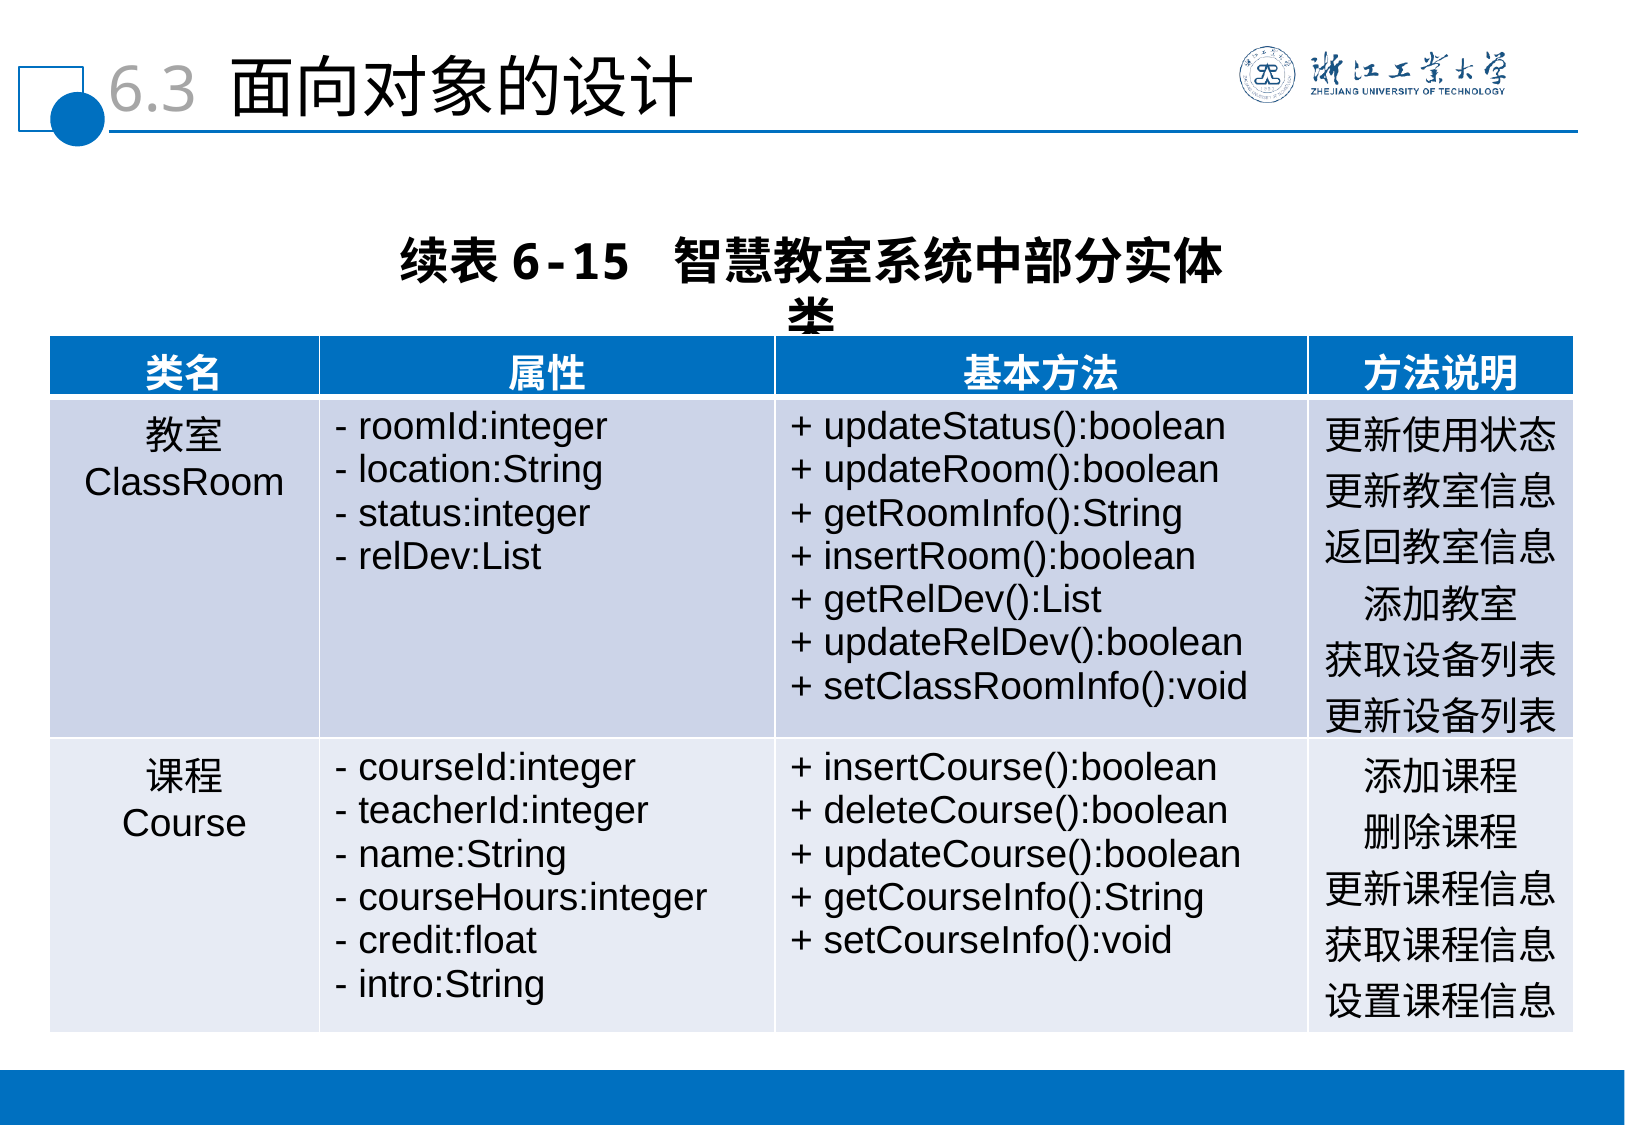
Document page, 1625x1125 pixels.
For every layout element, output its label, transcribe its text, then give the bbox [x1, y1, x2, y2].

text_box 面向对象的设计 [212, 36, 954, 130]
table_header 类名 [50, 336, 319, 394]
table_cell + insertCourse():boolean + deleteCourse():boolean + updateCourse():boolean + getCourseInfo():String + setCourseInfo():void [776, 739, 1307, 1032]
text_box [0, 1068, 1625, 1125]
table_header 基本方法 [776, 336, 1307, 394]
table_header 属性 [320, 336, 774, 394]
table_cell - roomId:integer - location:String - status:integer - relDev:List [320, 400, 774, 737]
table_cell 课程 Course [50, 739, 319, 1032]
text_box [18, 66, 105, 147]
table_cell 添加课程 删除课程 更新课程信息 获取课程信息 设置课程信息 [1309, 739, 1573, 1032]
table_cell 更新使用状态 更新教室信息 返回教室信息 添加教室 获取设备列表 更新设备列表 设置教室信息 [1309, 400, 1573, 737]
table_cell + updateStatus():boolean + updateRoom():boolean + getRoomInfo():String + insertRoom():boolean + getRelDev():List + updateRelDev():boolean + setClassRoomInfo():void [776, 400, 1307, 737]
table_header 方法说明 [1309, 336, 1573, 394]
text_box 续表6-15 智慧教室系统中部分实体类 [375, 222, 1248, 334]
table_cell - courseId:integer - teacherId:integer - name:String - courseHours:integer - credit:float - intro:String [320, 739, 774, 1032]
text_box 6.3 [77, 40, 212, 130]
table_cell 教室 ClassRoom [50, 400, 319, 737]
picture [1225, 30, 1519, 115]
